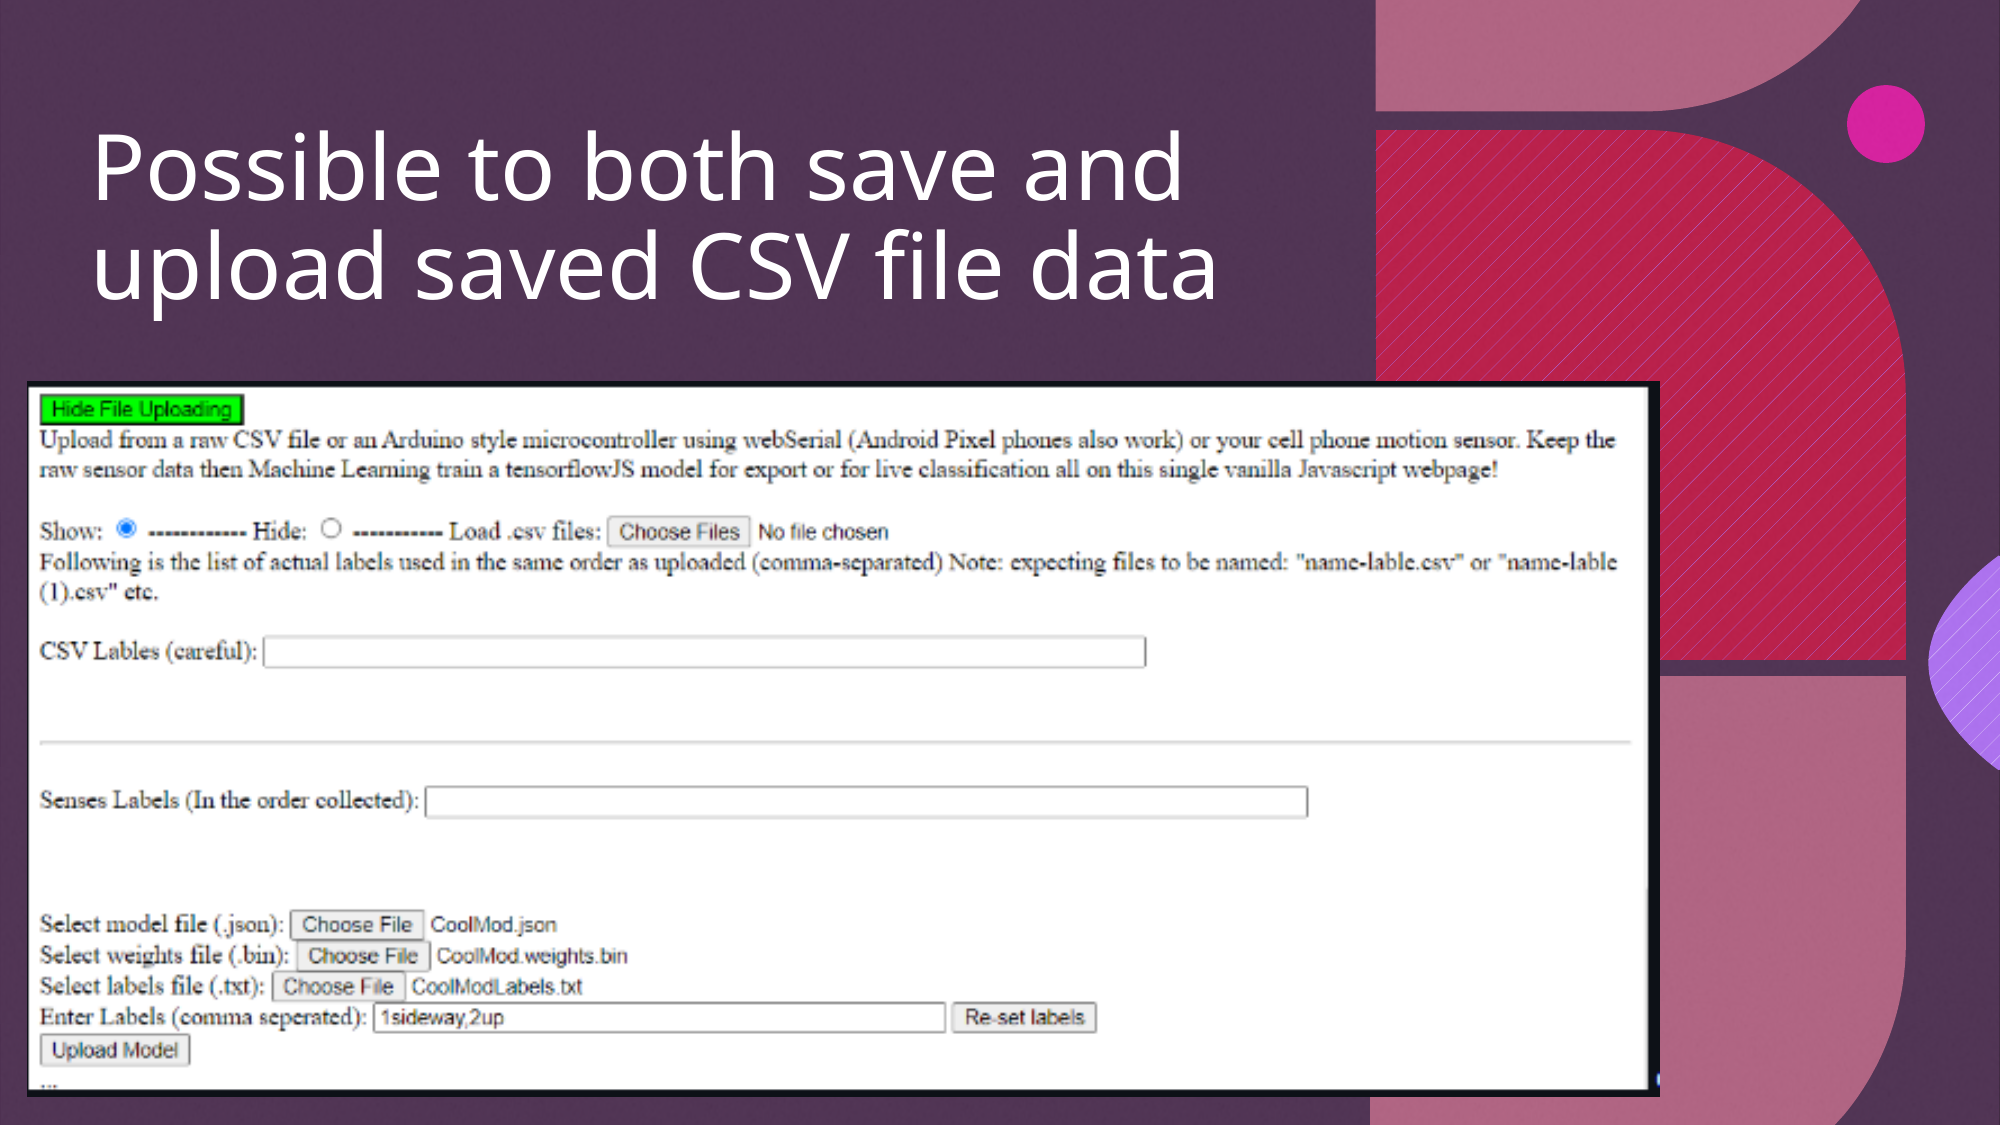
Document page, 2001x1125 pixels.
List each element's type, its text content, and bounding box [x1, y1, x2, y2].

title Possible to both save and upload saved CSV file data [75, 109, 1336, 327]
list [27, 381, 1660, 1097]
